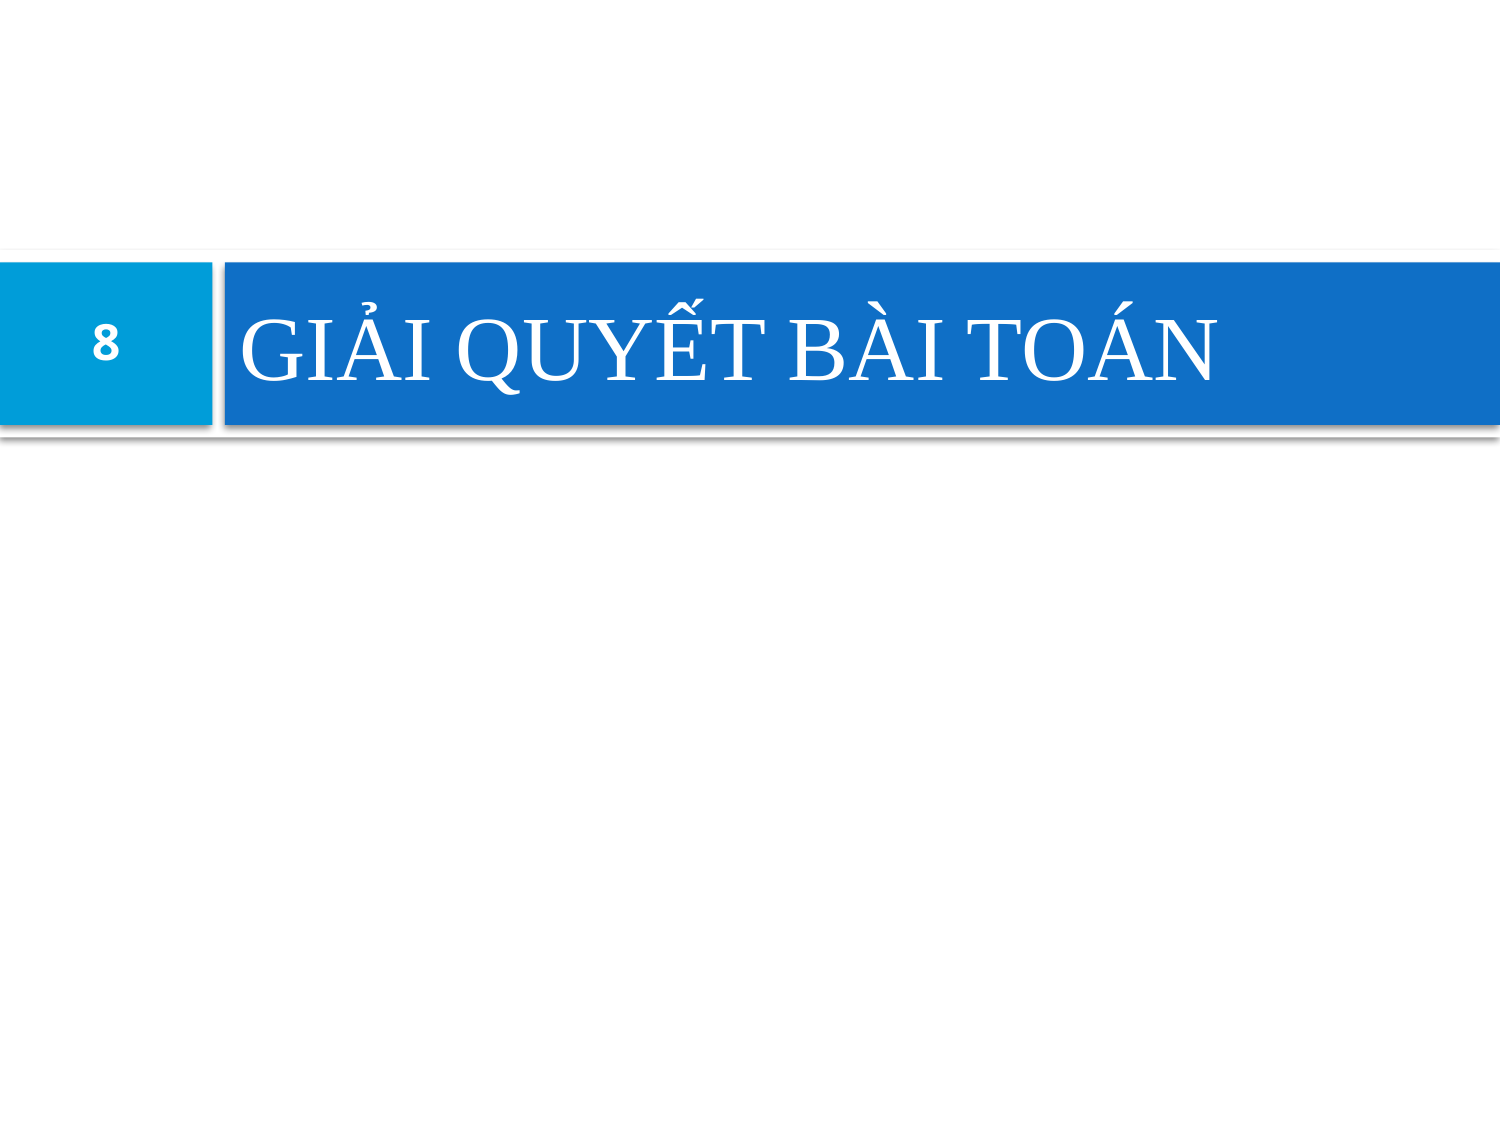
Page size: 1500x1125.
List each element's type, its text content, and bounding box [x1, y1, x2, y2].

slide_number 8 [0, 287, 213, 403]
title GIẢI QUYẾT BÀI TOÁN [225, 262, 1475, 425]
